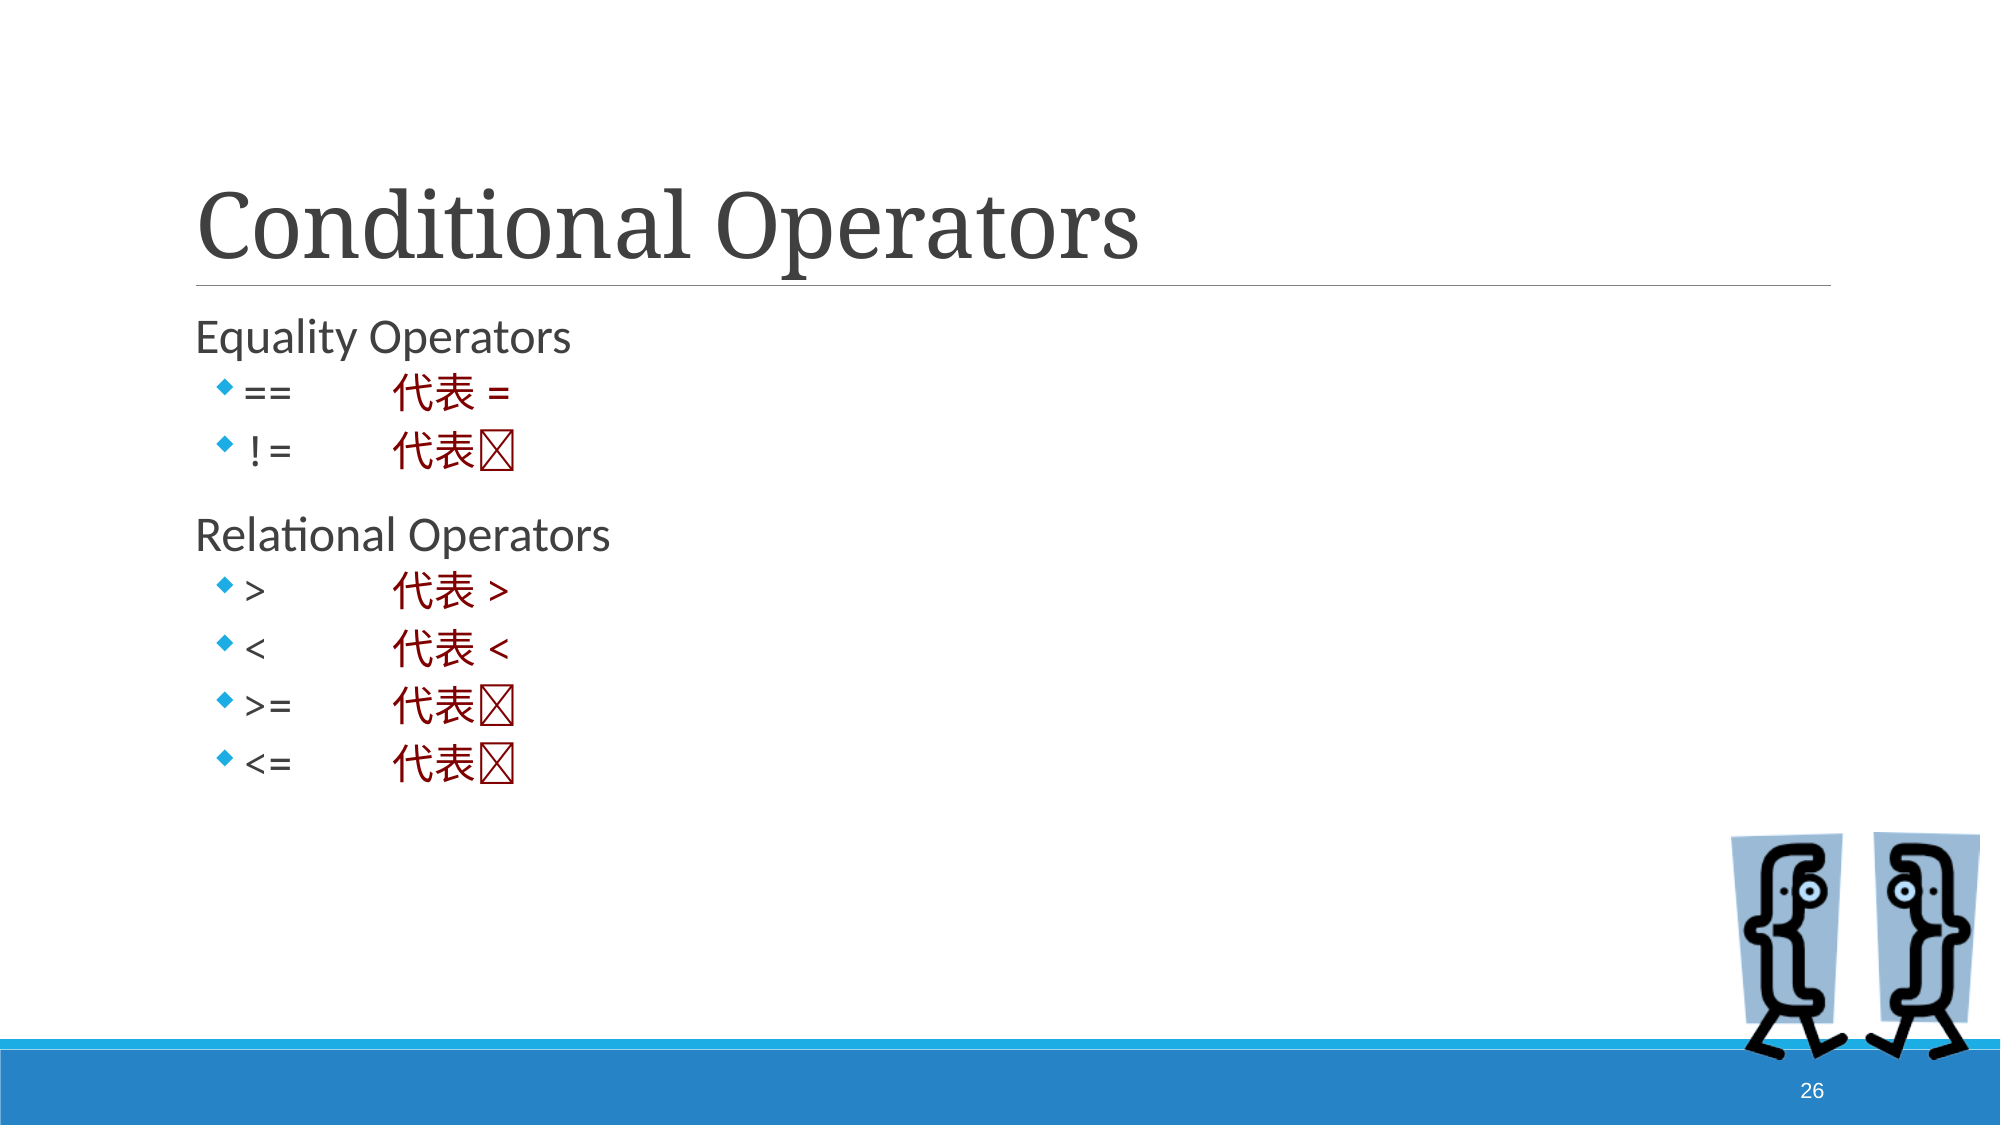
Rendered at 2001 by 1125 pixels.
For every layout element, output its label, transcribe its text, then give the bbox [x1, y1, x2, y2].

title Conditional Operators [180, 47, 1830, 285]
slide_number 26 [1624, 1059, 1840, 1120]
list Equality Operators == 代表= != 代表 Relational Operators > 代表> < 代表< >= 代表 <= 代表 [180, 302, 1830, 963]
